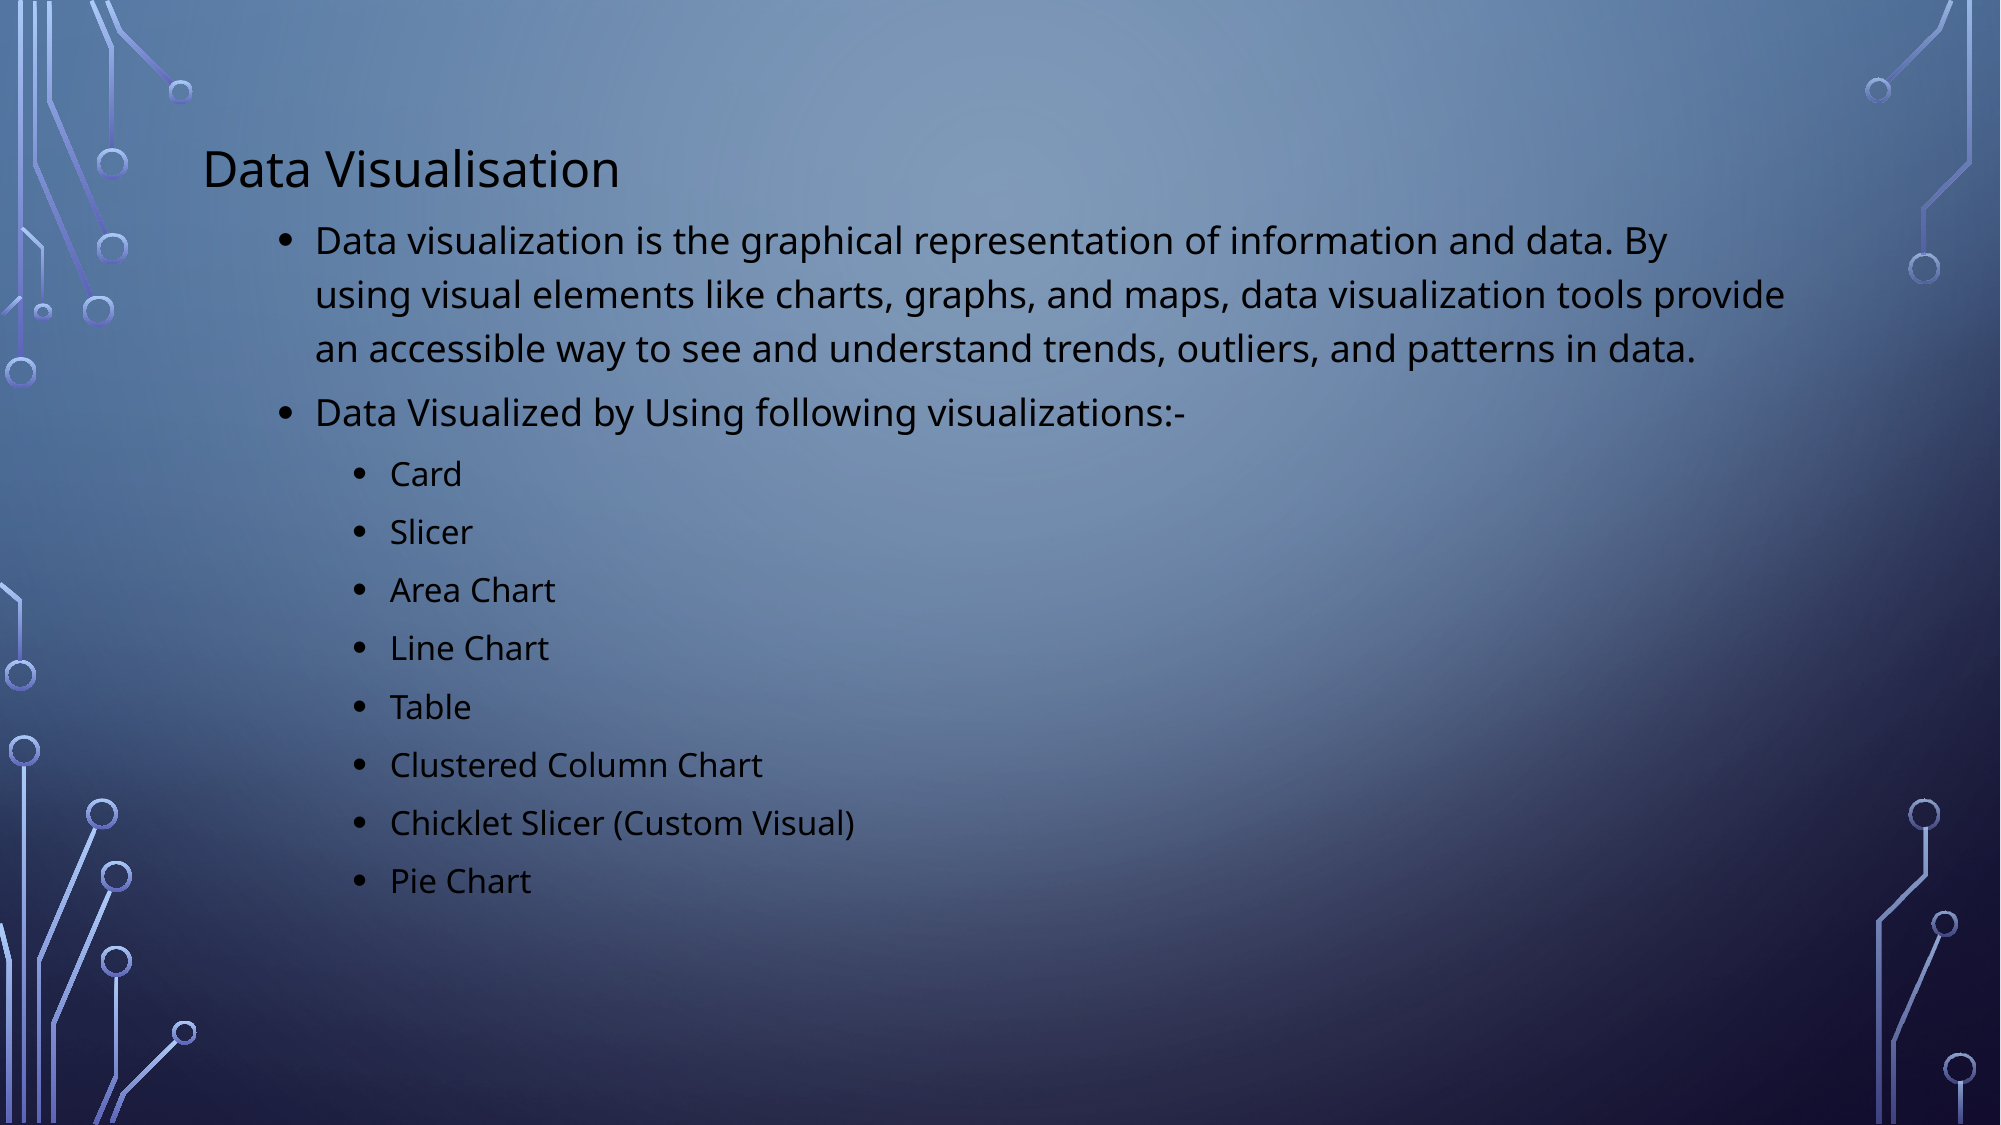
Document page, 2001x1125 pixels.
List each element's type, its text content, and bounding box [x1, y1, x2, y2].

list Data Visualisation Data visualization is the graphical representation of information and data. By using visual elements like charts, graphs, and maps, data visualization tools provide an accessible way to see and understand trends, outliers, and patterns in data. Data Visualized by Using following visualizations:- Card Slicer Area Chart Line Chart Table Clustered Column Chart Chicklet Slicer (Custom Visual) Pie Chart [187, 118, 1813, 1099]
